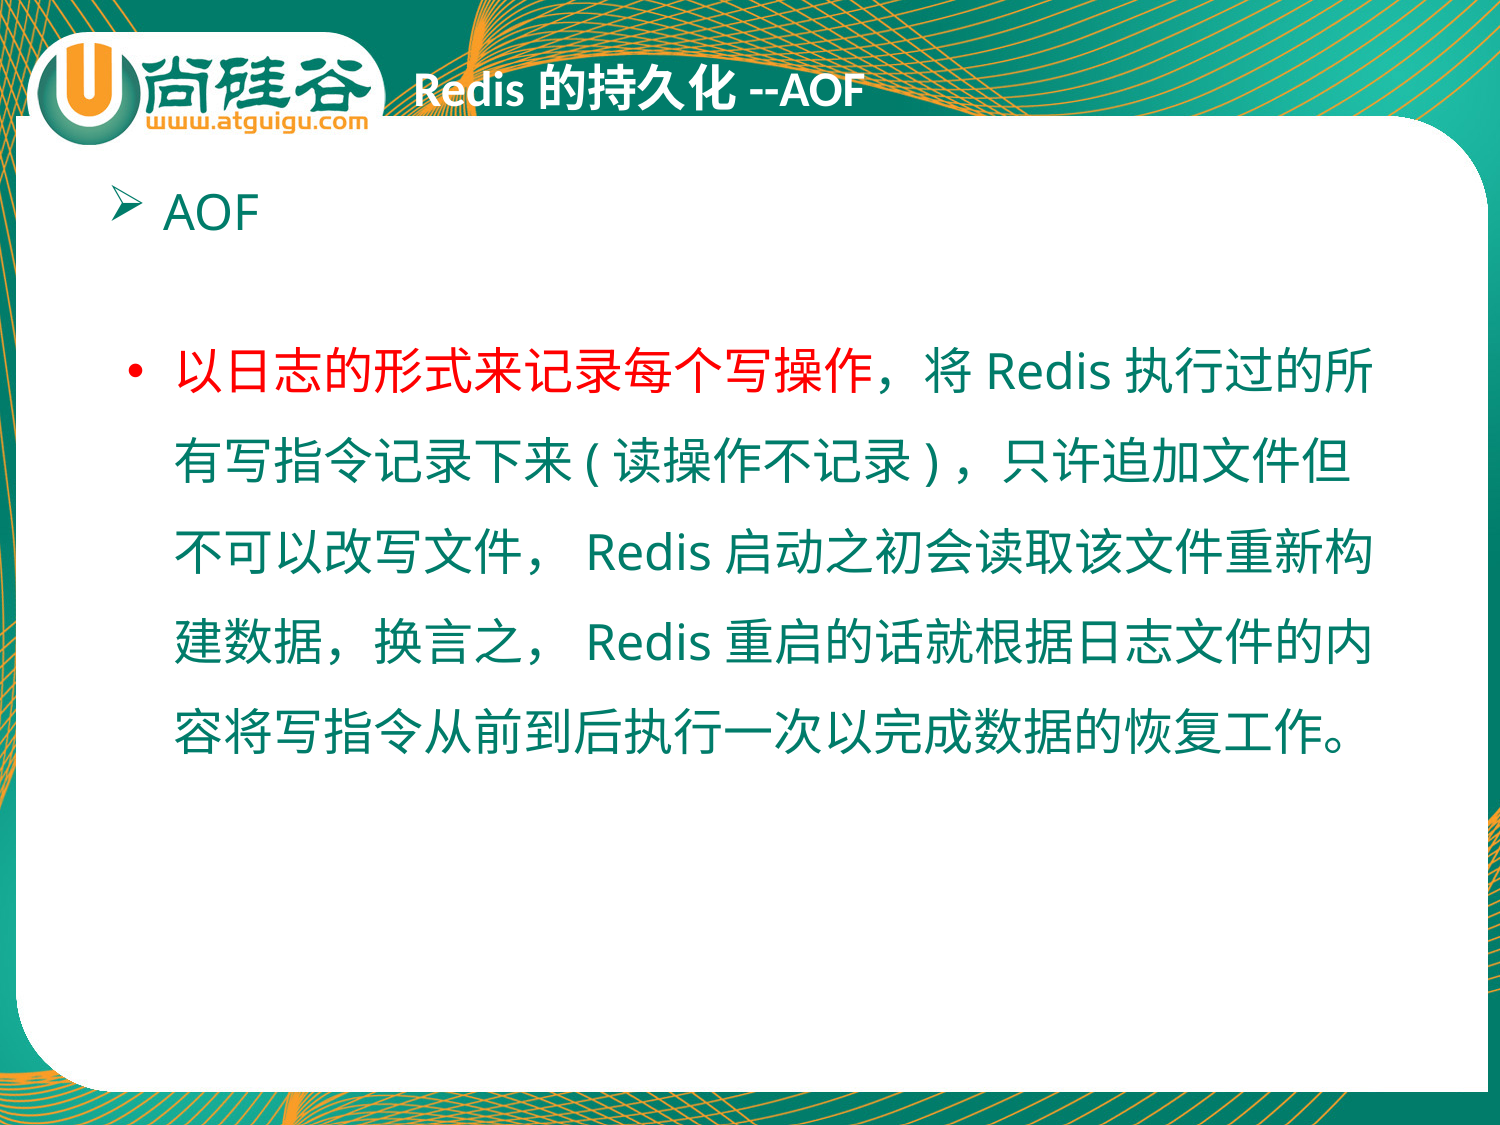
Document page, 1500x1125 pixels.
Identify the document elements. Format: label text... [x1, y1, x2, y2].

text_box AOF [92, 172, 275, 248]
text_box Redis的持久化--AOF [398, 19, 881, 124]
picture [0, 0, 1500, 1125]
text_box 以日志的形式来记录每个写操作，将Redis执行过的所有写指令记录下来(读操作不记录)，只许追加文件但不可以改写文件，Redis启动之初会读取该文件重新构建数据，换言之，Redis重启的话就根据日志文件的内容将写指令从前到后执行一次以完成数据的恢复工作。 [112, 302, 1412, 768]
